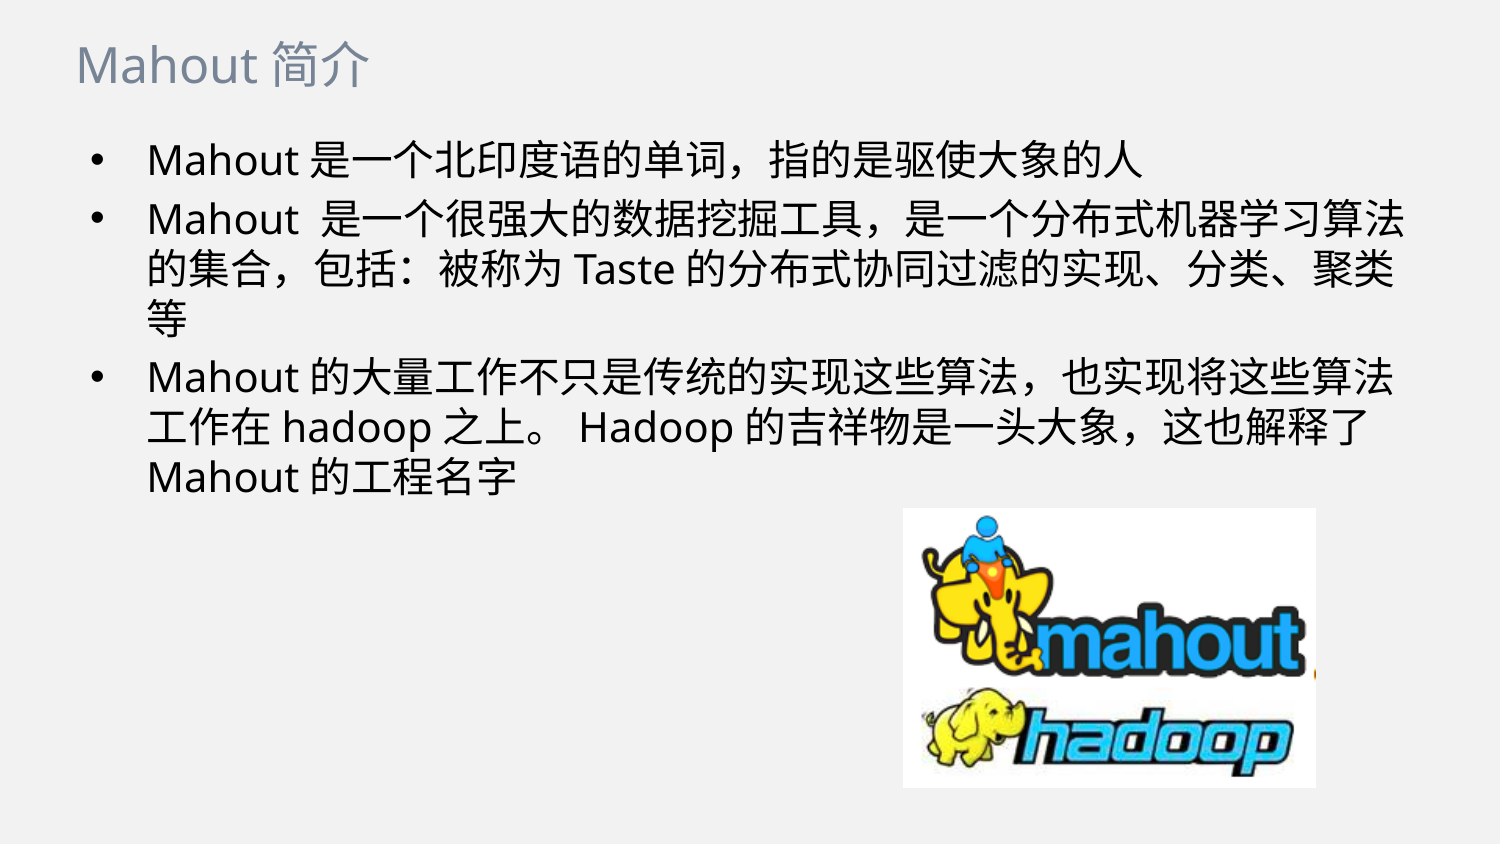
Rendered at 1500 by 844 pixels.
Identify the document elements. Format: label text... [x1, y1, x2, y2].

picture [903, 508, 1317, 789]
text_box Mahout简介 [75, 32, 573, 95]
list Mahout是一个北印度语的单词，指的是驱使大象的人 Mahout 是一个很强大的数据挖掘工具，是一个分布式机器学习算法的集合，包括：被称为Taste的分布式协同过滤的实现、分类、聚类等 Mahout的大量工作不只是传统的实现这些算法，也实现将这些算法工作在hadoop之上。Hadoop的吉祥物是一头大象，这也解释了Mahout的工程名字 [75, 126, 1426, 788]
